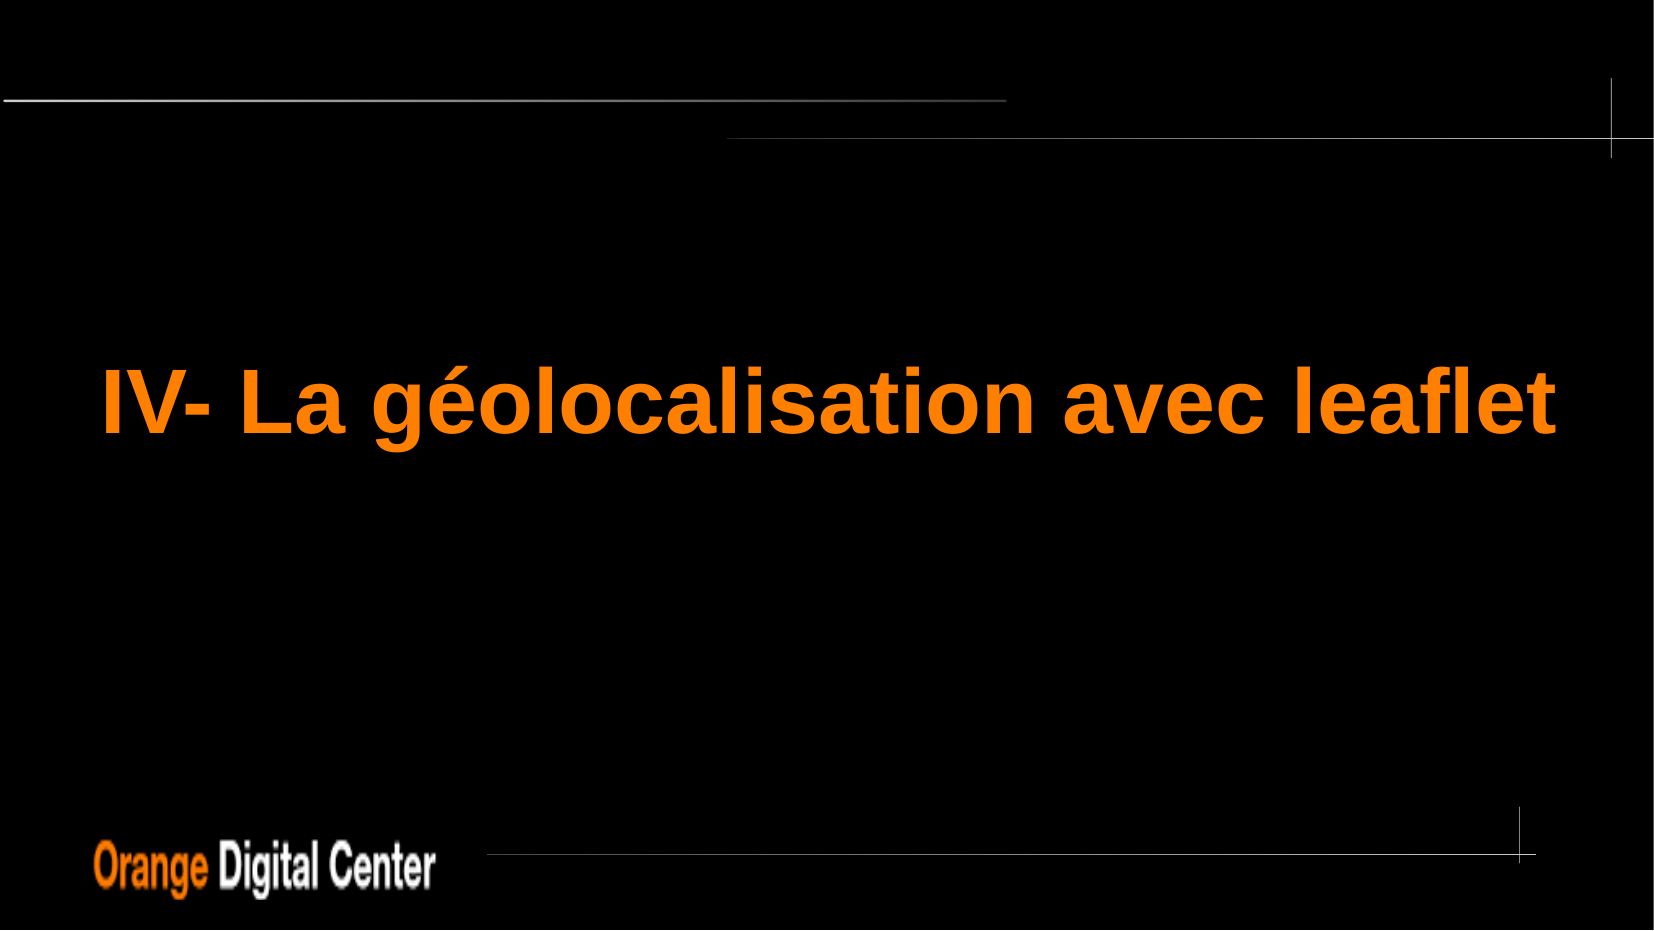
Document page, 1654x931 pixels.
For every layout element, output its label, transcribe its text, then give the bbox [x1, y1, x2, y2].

text_box IV- La géolocalisation avec leaflet [47, 343, 1613, 450]
picture [37, 824, 488, 900]
